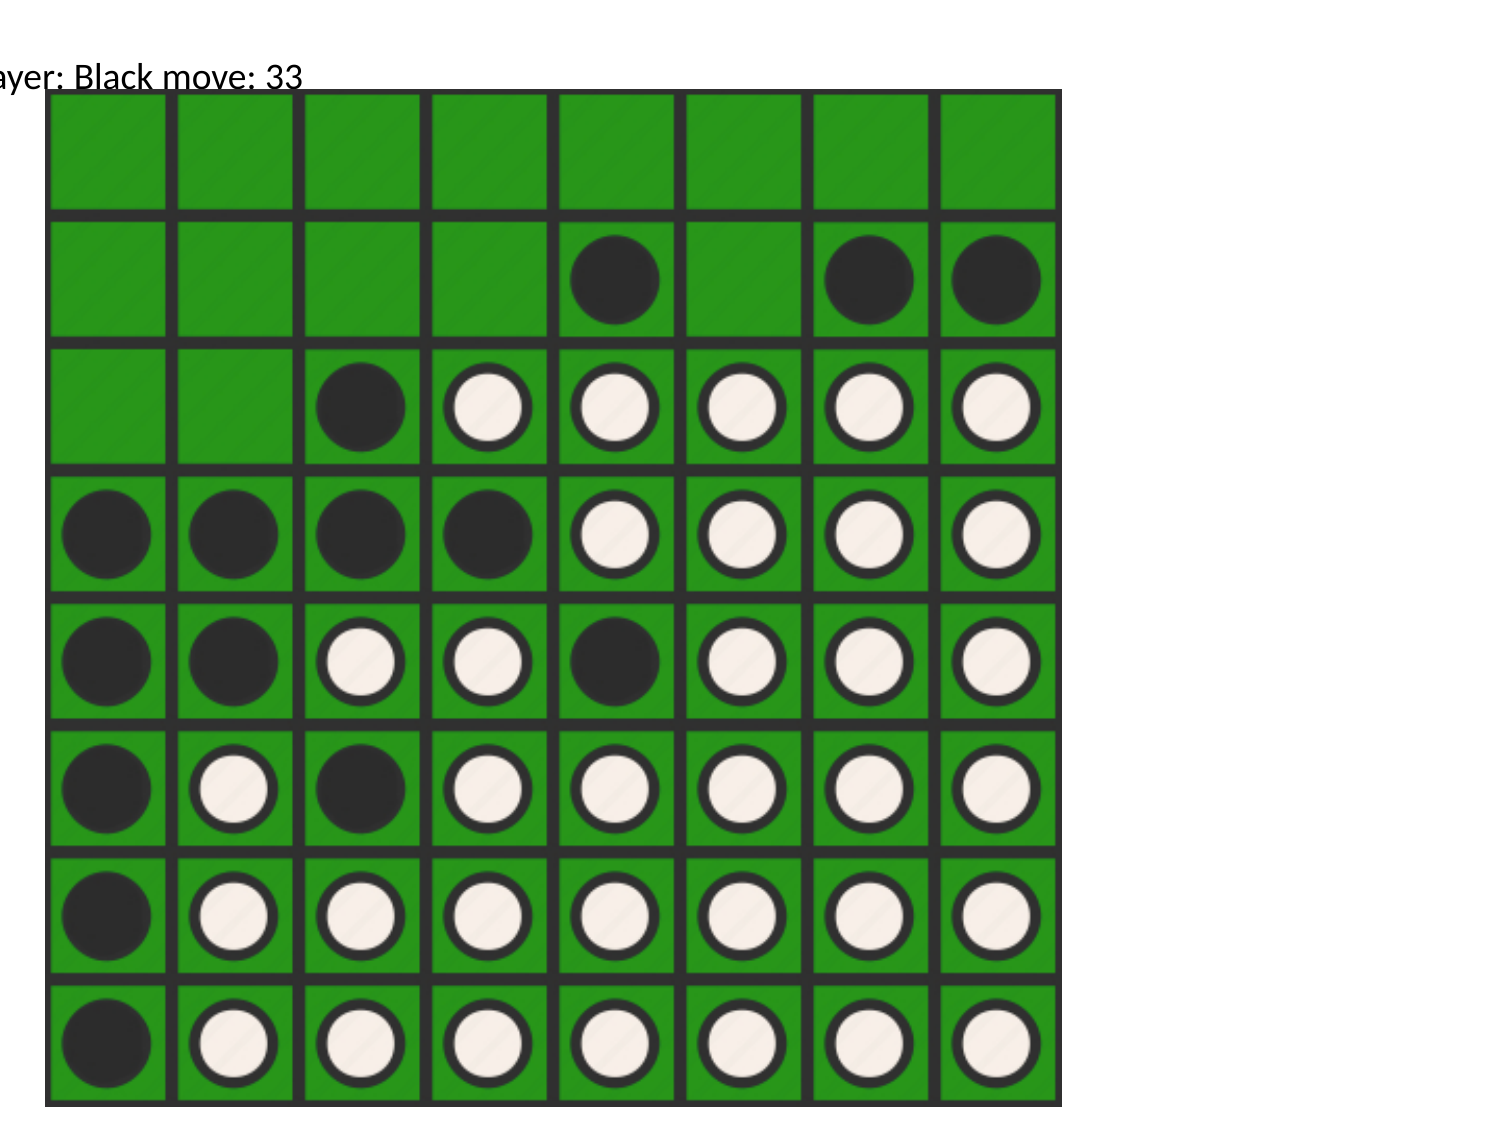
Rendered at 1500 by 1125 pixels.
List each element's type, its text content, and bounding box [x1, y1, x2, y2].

text_box turn: 45 player: Black move: 33 [0, 44, 319, 105]
picture [44, 89, 1062, 1107]
